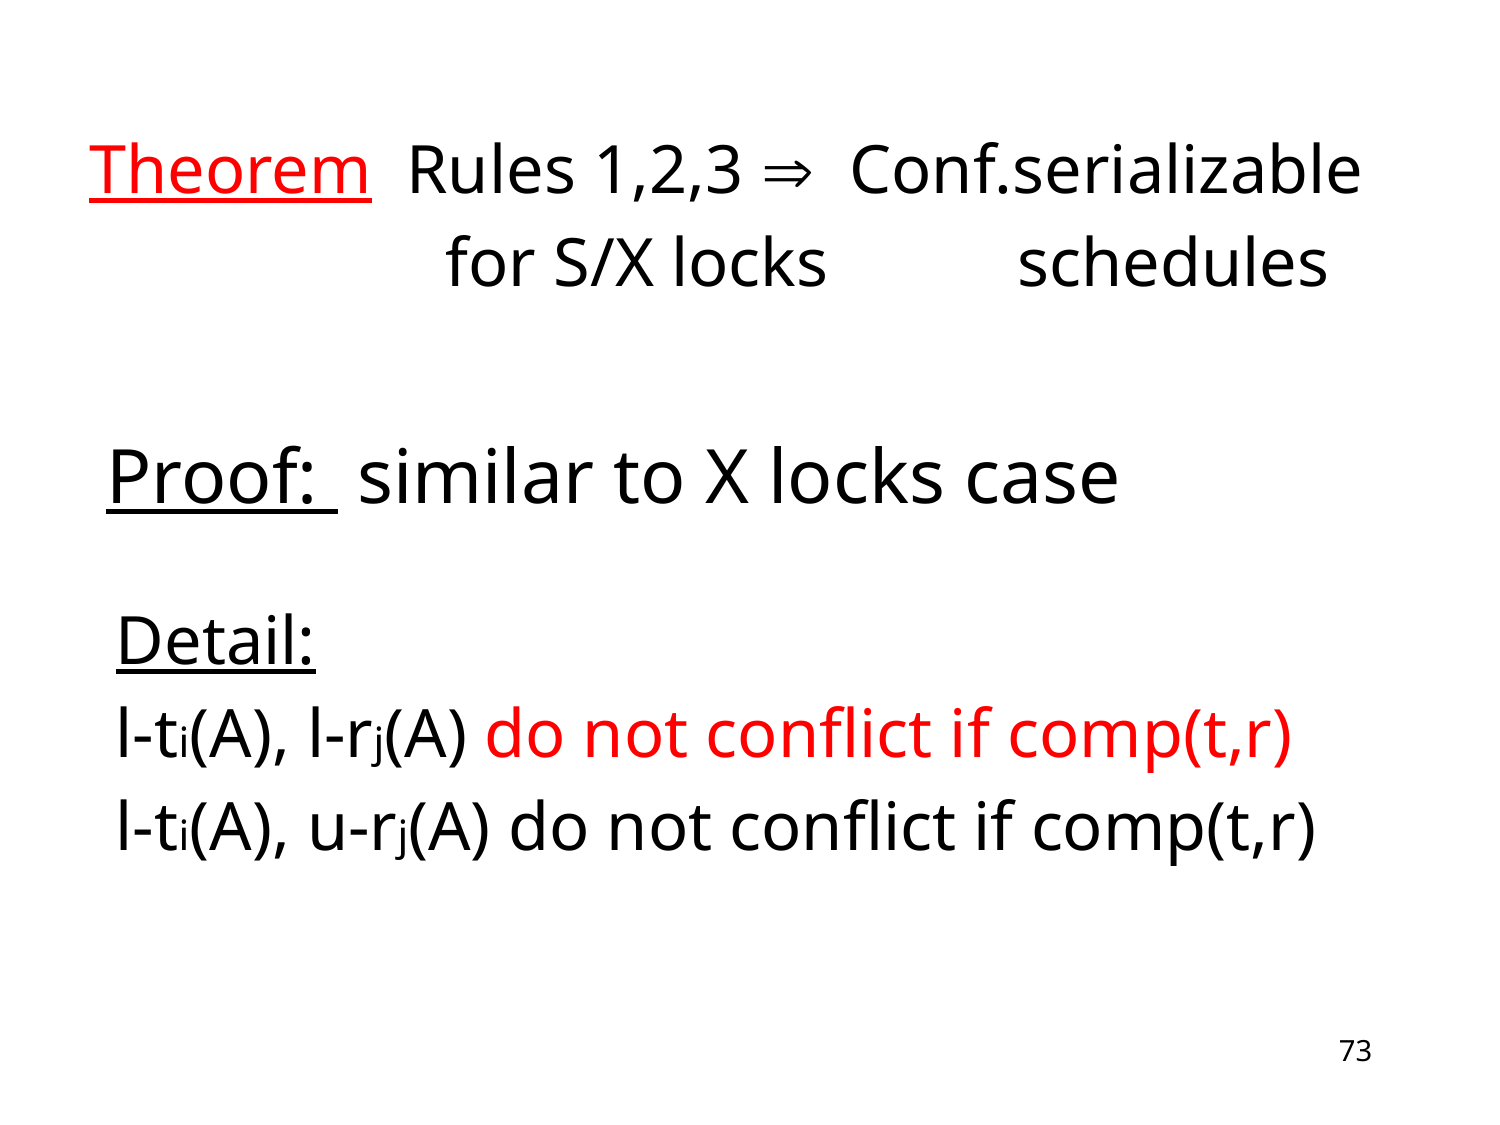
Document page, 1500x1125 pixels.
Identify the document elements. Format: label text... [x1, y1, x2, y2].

title Proof: similar to X locks case [91, 379, 1367, 567]
text_box Theorem Rules 1,2,3  Conf.serializable for S/X locks schedules [74, 119, 1437, 352]
list Detail: l-ti(A), l-rj(A) do not conflict if comp(t,r) l-ti(A), u-rj(A) do not conflict if comp(t,r) [100, 590, 1376, 920]
slide_number 73 [1074, 1024, 1388, 1101]
